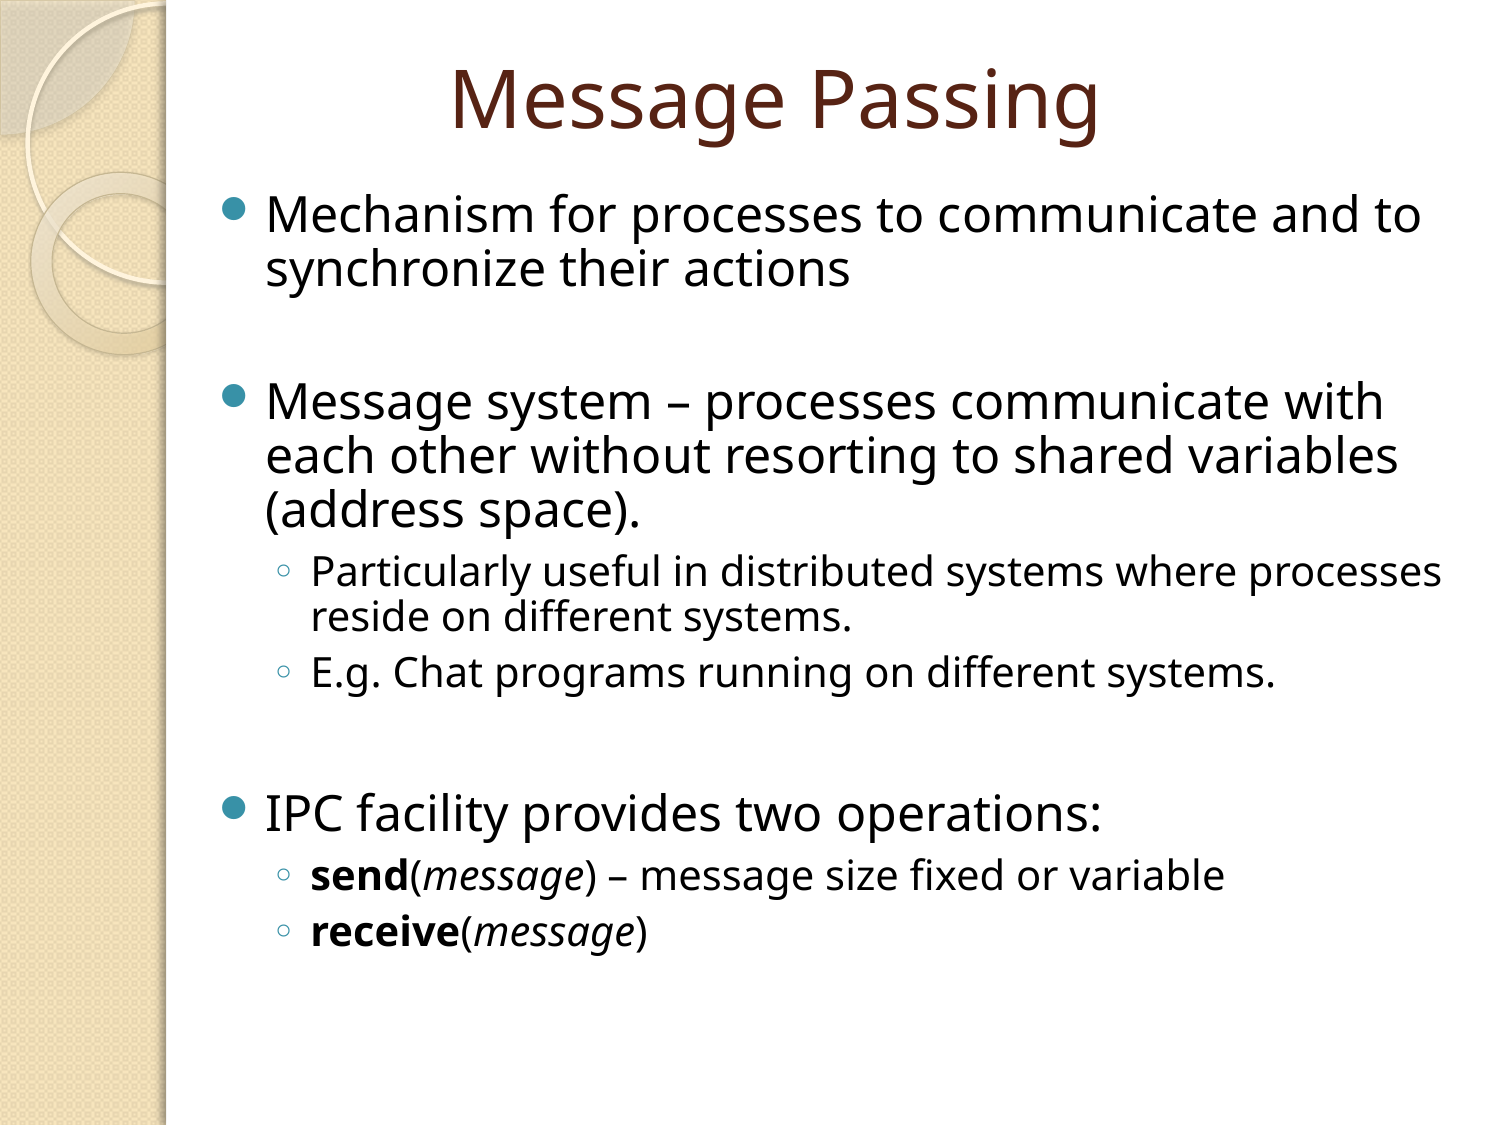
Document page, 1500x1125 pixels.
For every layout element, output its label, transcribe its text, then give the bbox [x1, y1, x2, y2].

list Mechanism for processes to communicate and to synchronize their actions Message system – processes communicate with each other without resorting to shared variables (address space). Particularly useful in distributed systems where processes reside on different systems. E.g. Chat programs running on different systems. IPC facility provides two operations: send(message) – message size fixed or variable receive(message) [194, 184, 1500, 1125]
title Message Passing [100, 48, 1451, 144]
